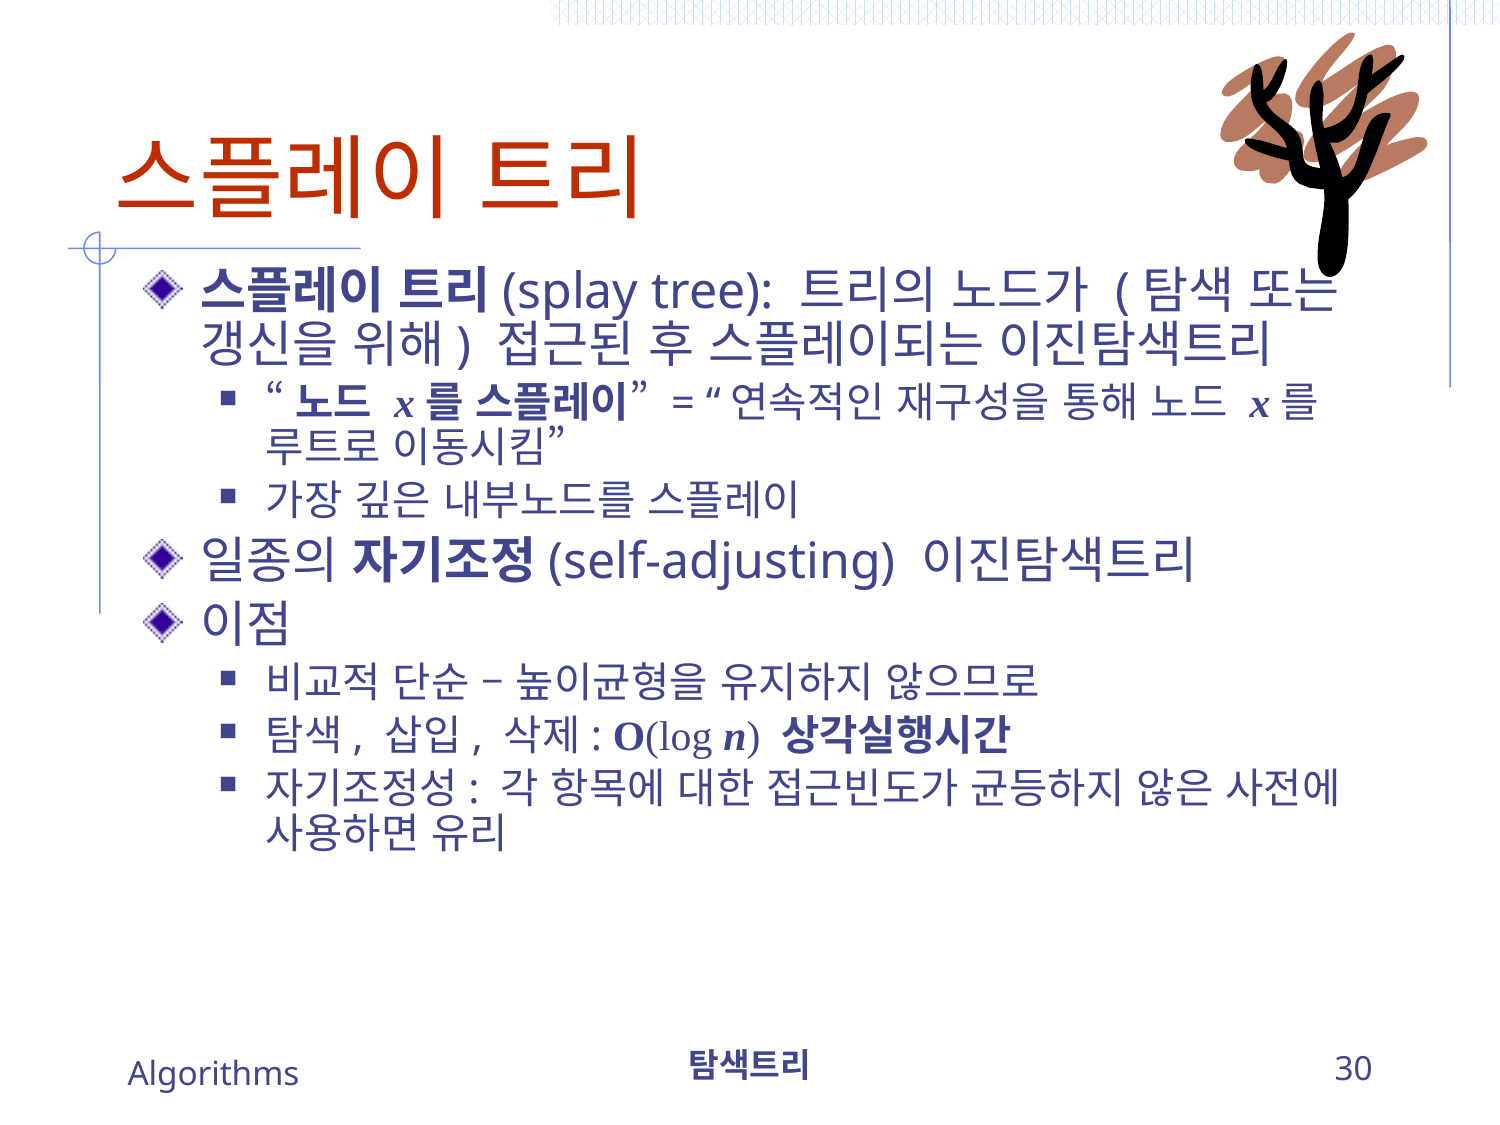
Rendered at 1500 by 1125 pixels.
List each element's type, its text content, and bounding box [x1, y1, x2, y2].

title 스플레이 트리 [99, 49, 1214, 238]
footer 탐색트리 [512, 1024, 988, 1101]
list 스플레이 트리(splay tree): 트리의 노드가 (탐색 또는 갱신을 위해) 접근된 후 스플레이되는 이진탐색트리 “노드 x를 스플레이” = “연속적인 재구성을 통해 노드 x를 루트로 이동시킴” 가장 깊은 내부노드를 스플레이 일종의 자기조정(self-adjusting) 이진탐색트리 이점 비교적 단순 – 높이균형을 유지하지 않으므로 탐색, 삽입, 삭제: O(log n) 상각실행시간 자기조정성: 각 항목에 대한 접근빈도가 균등하지 않은 사전에 사용하면 유리 [128, 257, 1384, 988]
picture [143, 270, 183, 309]
slide_number 30 [1074, 1024, 1388, 1101]
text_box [1219, 30, 1430, 280]
picture [143, 539, 183, 579]
slide_number Algorithms [112, 1024, 469, 1101]
picture [143, 603, 183, 643]
